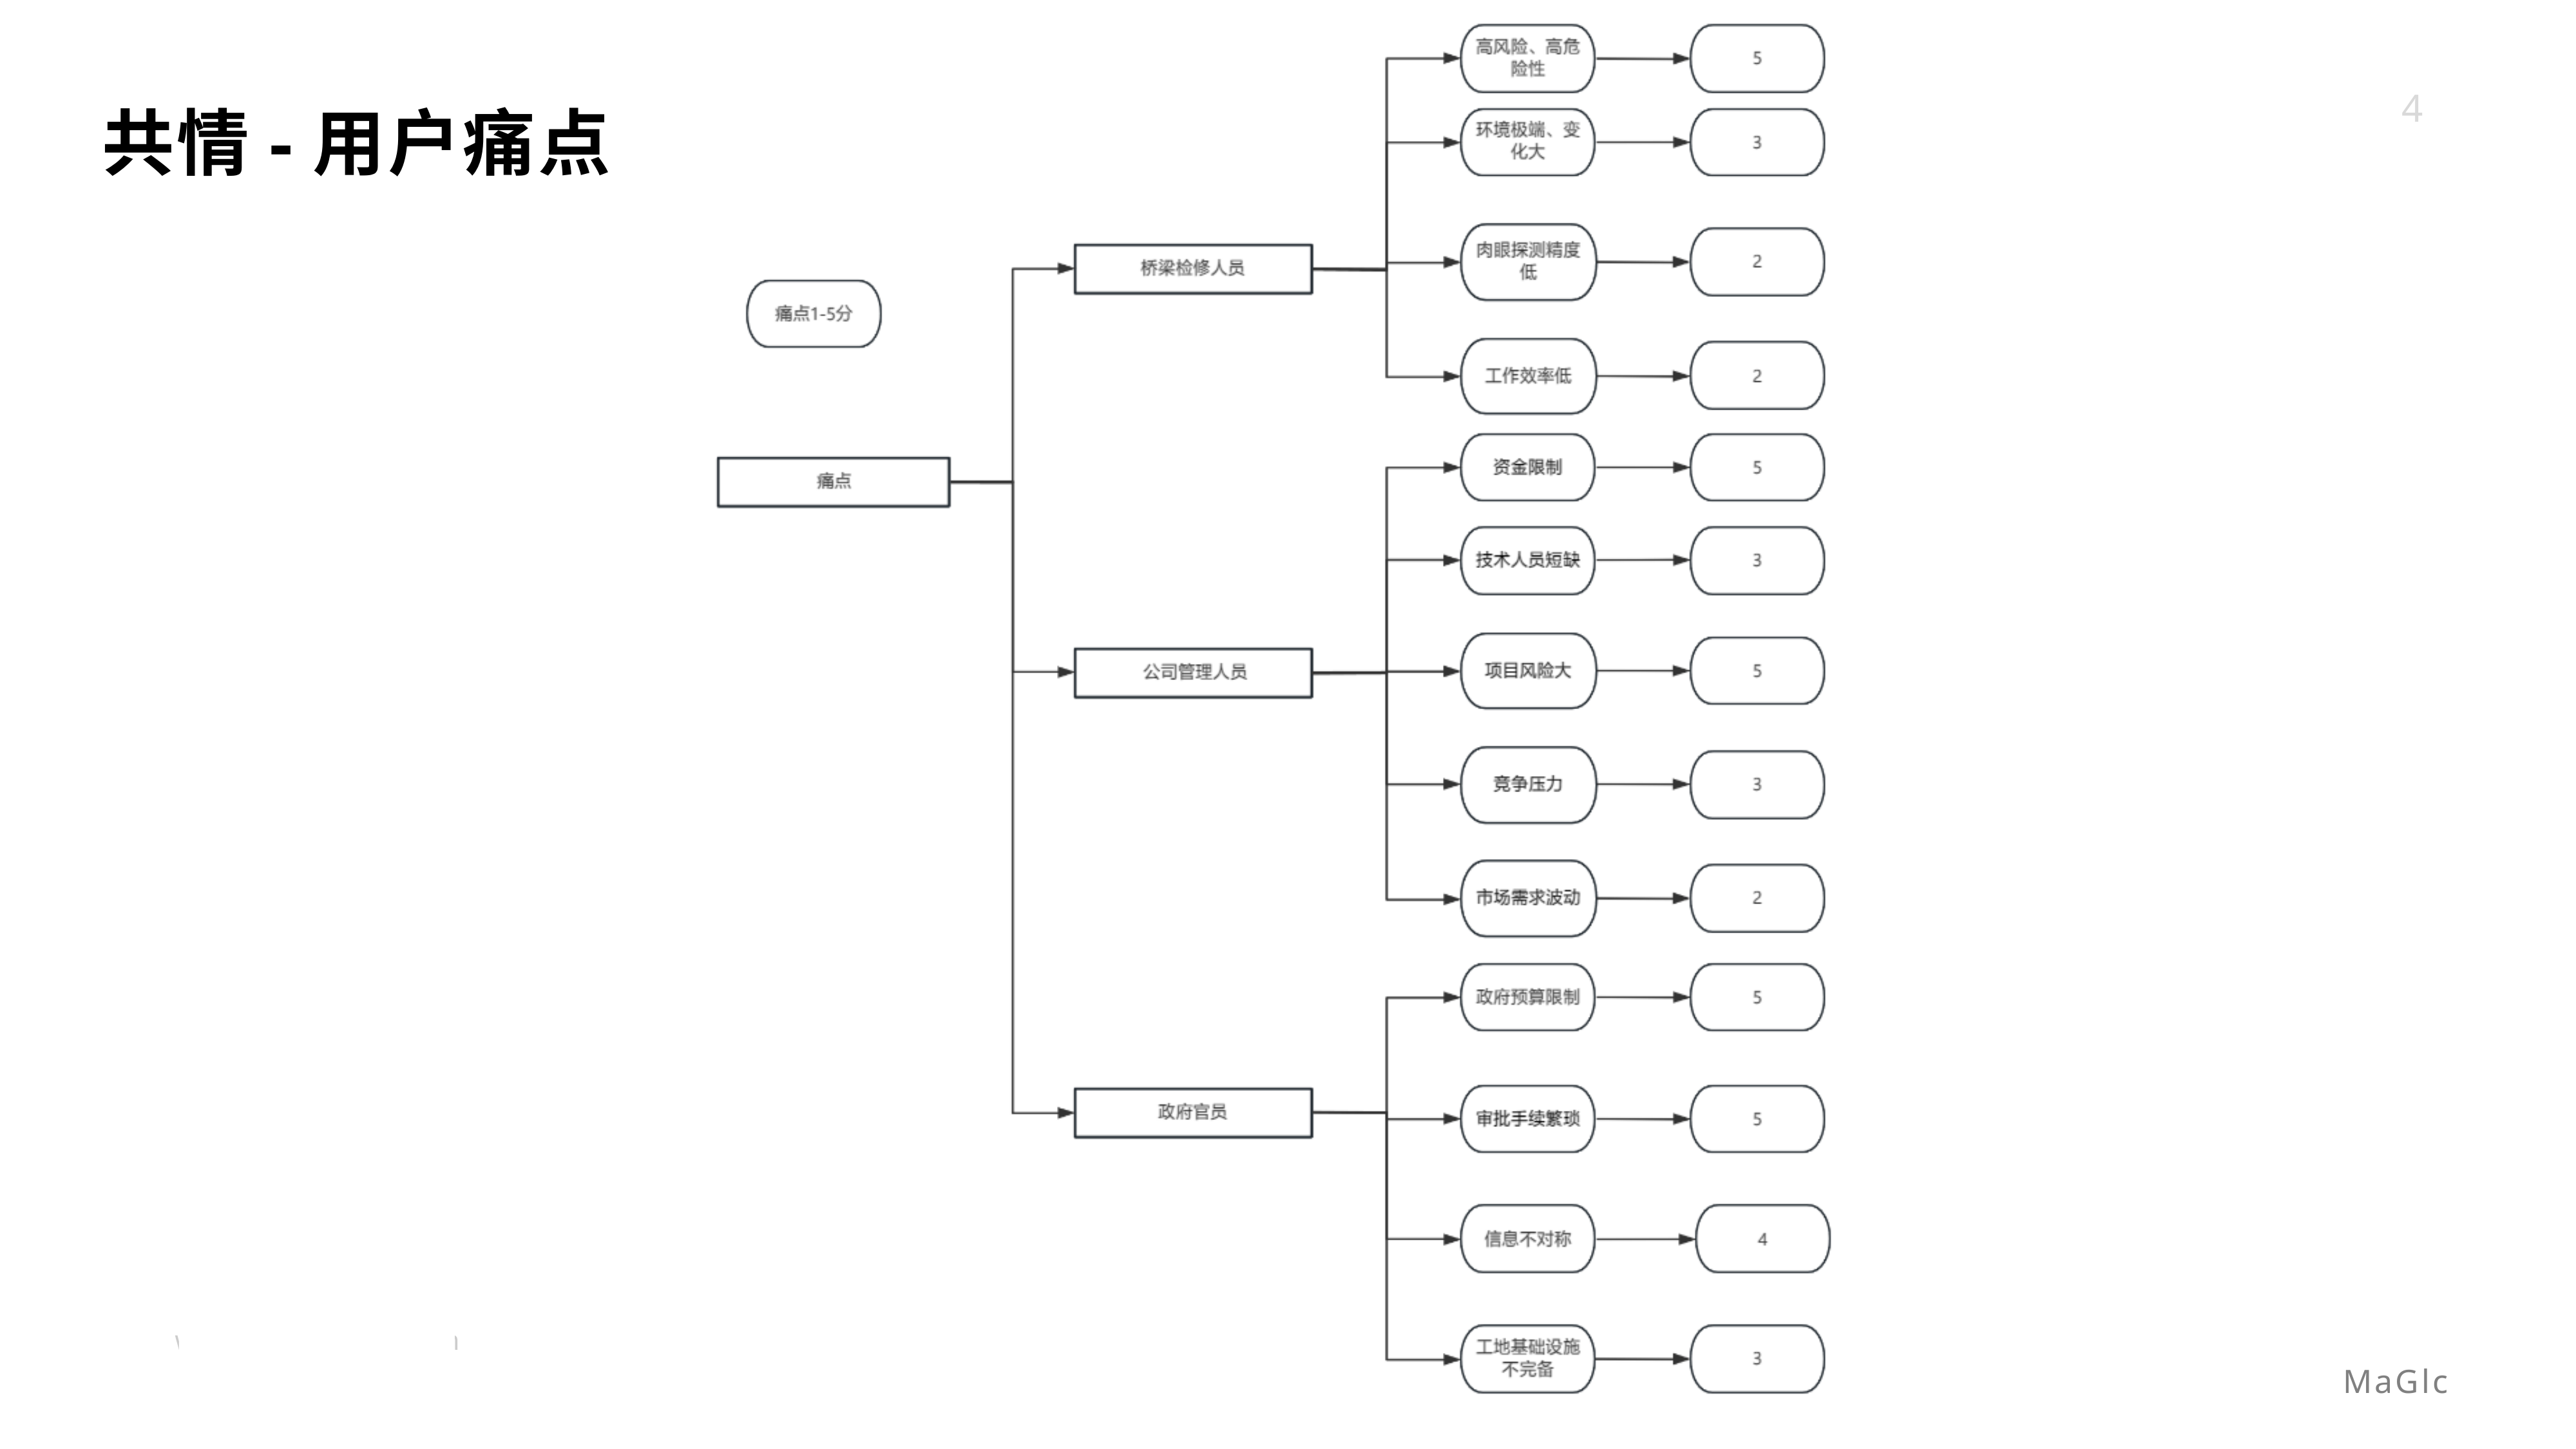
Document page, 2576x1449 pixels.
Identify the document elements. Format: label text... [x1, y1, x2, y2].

text_box 共情-用户痛点 [92, 84, 621, 189]
text_box MaGlc [2333, 1318, 2458, 1405]
picture [691, 17, 1853, 1399]
